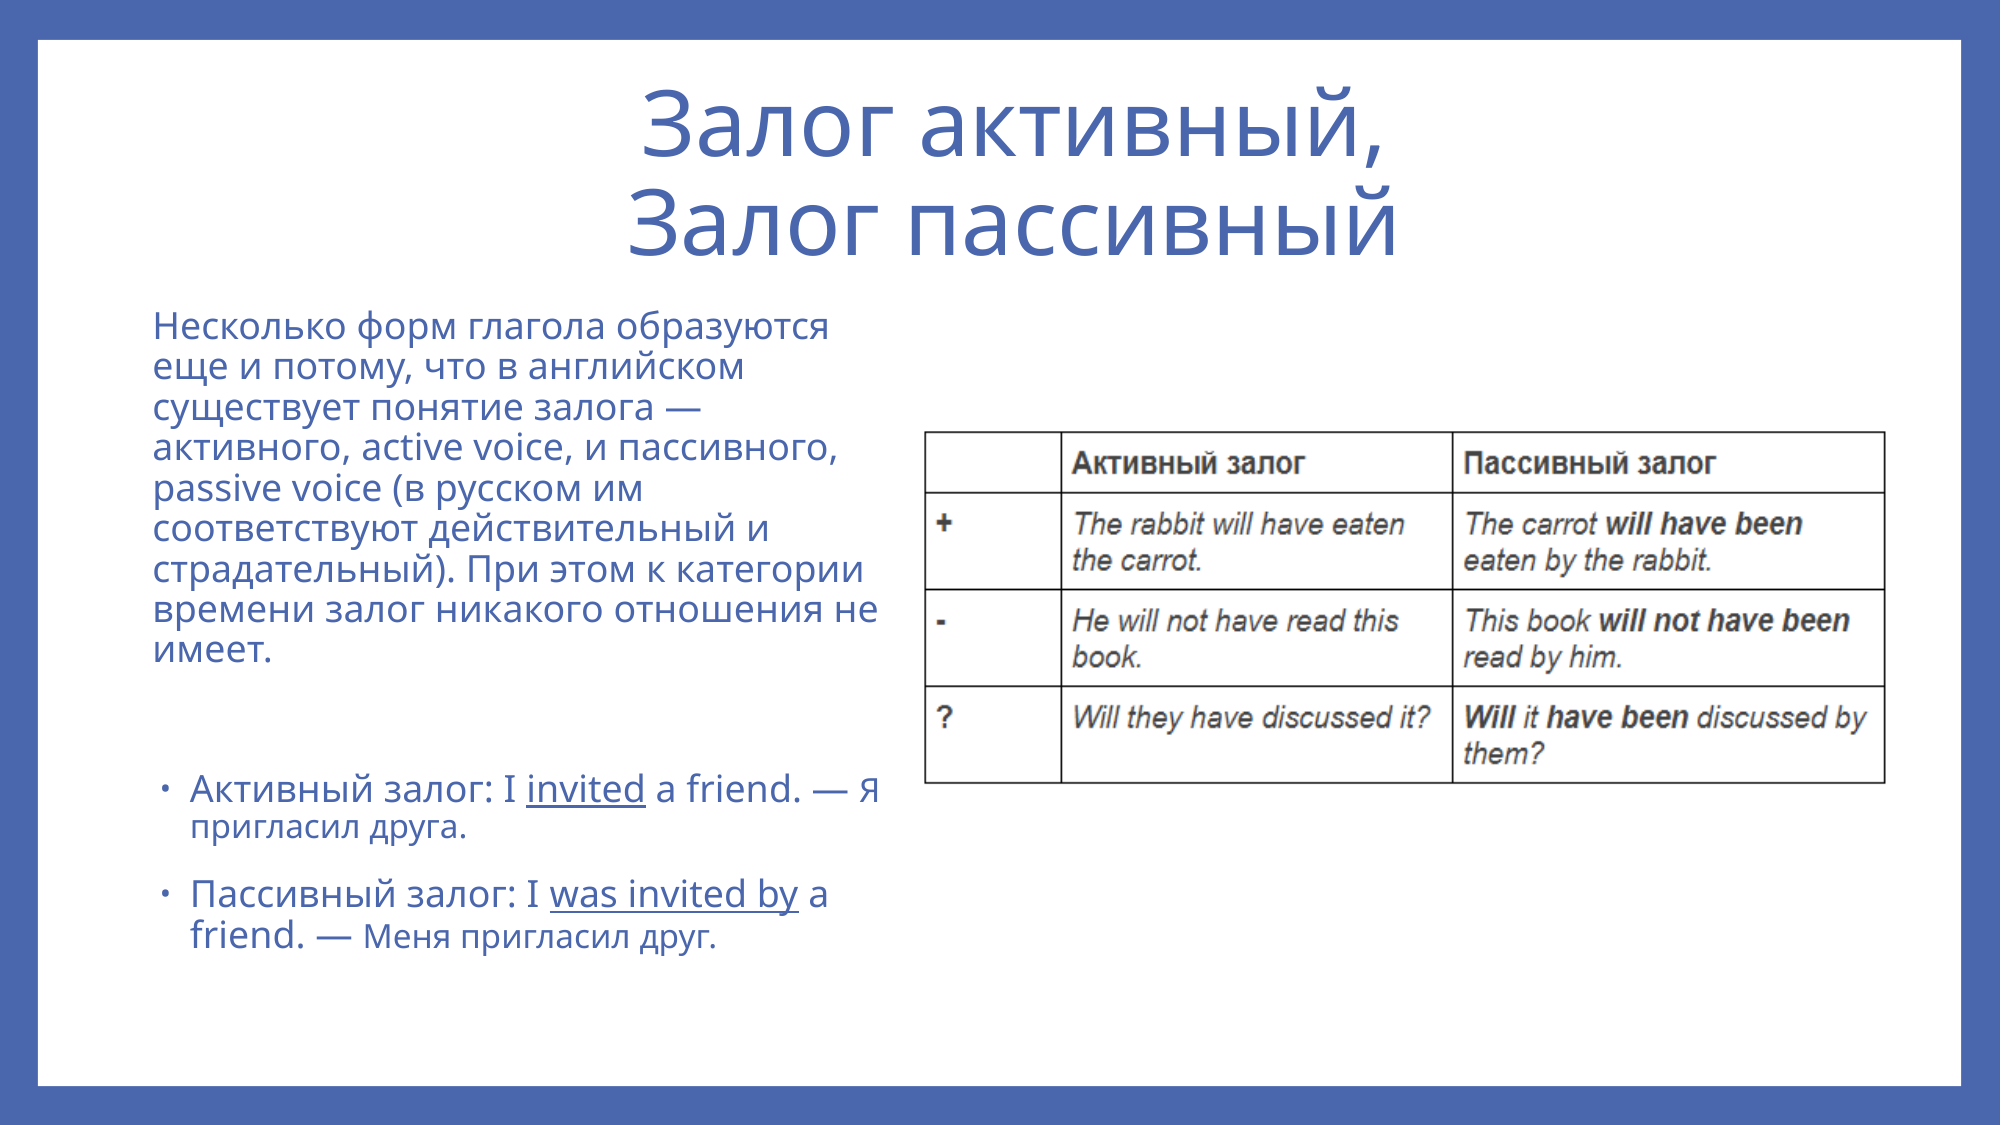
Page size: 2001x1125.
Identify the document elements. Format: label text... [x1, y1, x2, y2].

list Несколько форм глагола образуются еще и потому, что в английском существует понятие залога — активного, active voice, и пассивного, passive voice (в русском им соответствуют действительный и страдательный). При этом к категории времени залог никакого отношения не имеет. Активный залог: I invited a friend. — Я пригласил друга. Пассивный залог: I was invited by a friend. — Меня пригласил друг. [137, 299, 921, 1014]
title Залог активный, Залог пассивный [152, 67, 1877, 286]
picture [920, 429, 1892, 789]
